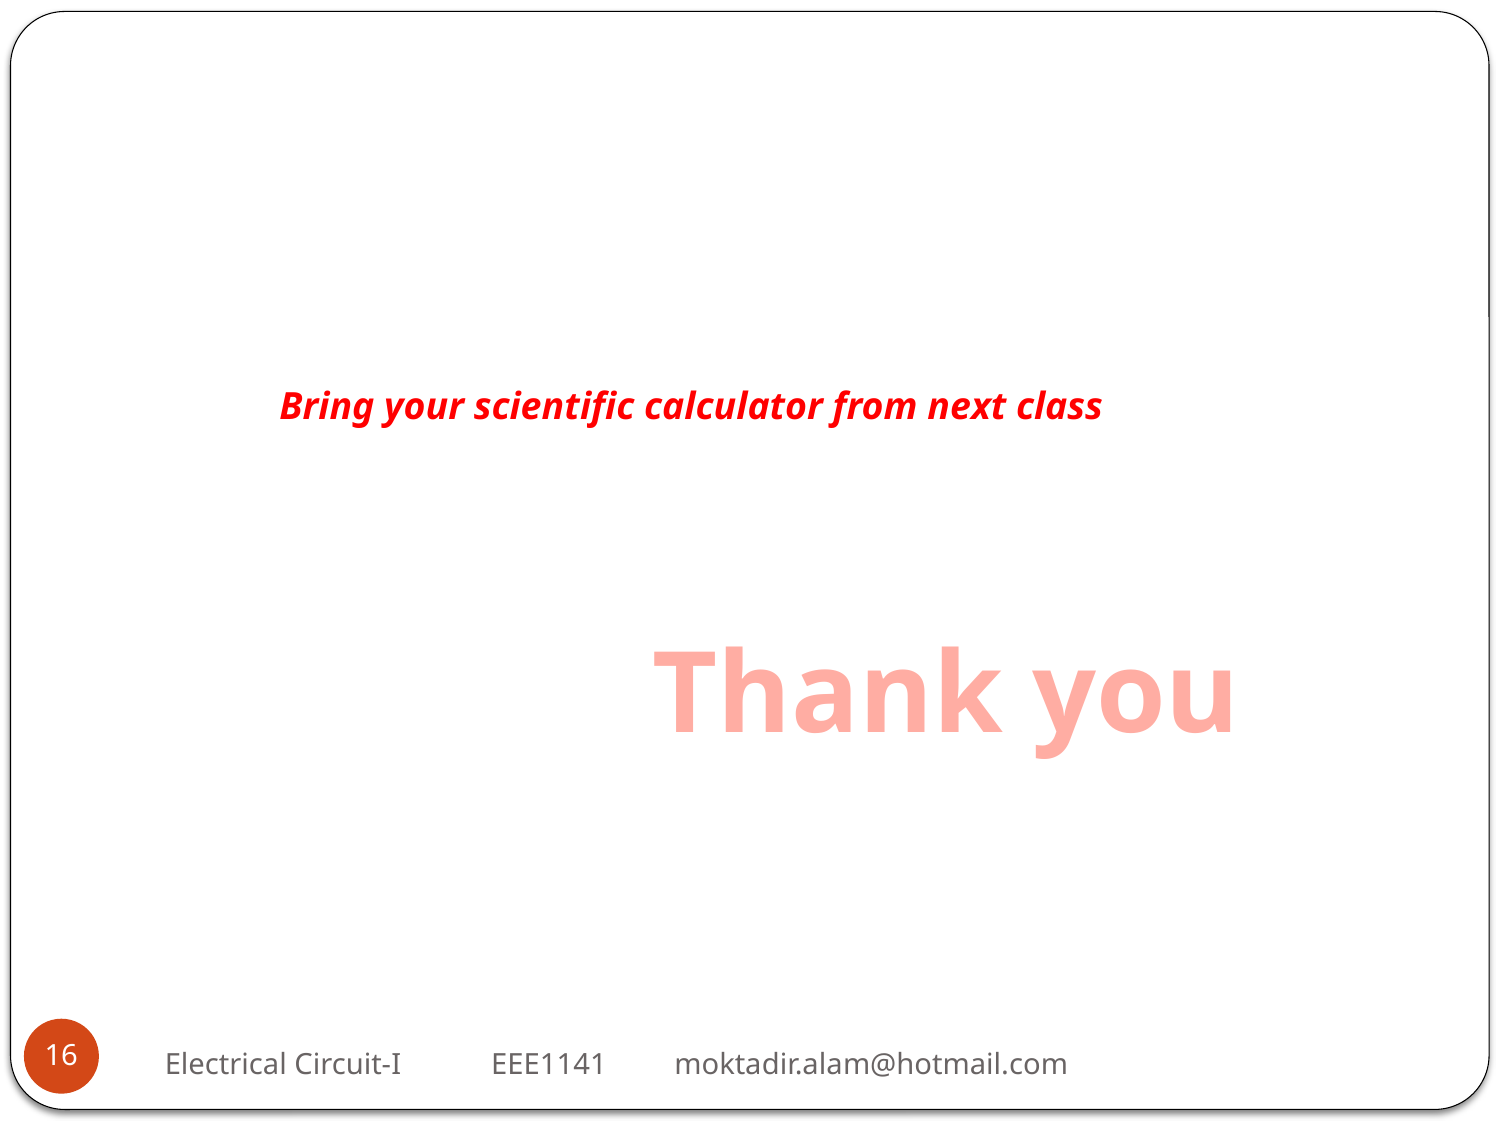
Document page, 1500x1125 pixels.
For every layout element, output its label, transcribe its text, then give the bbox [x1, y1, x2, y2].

footer Electrical Circuit-I EEE1141 moktadir.alam@hotmail.com [150, 1025, 1413, 1100]
slide_number 16 [23, 1018, 99, 1094]
text_box Bring your scientific calculator from next class [264, 374, 1119, 435]
text_box Thank you [637, 612, 1256, 763]
